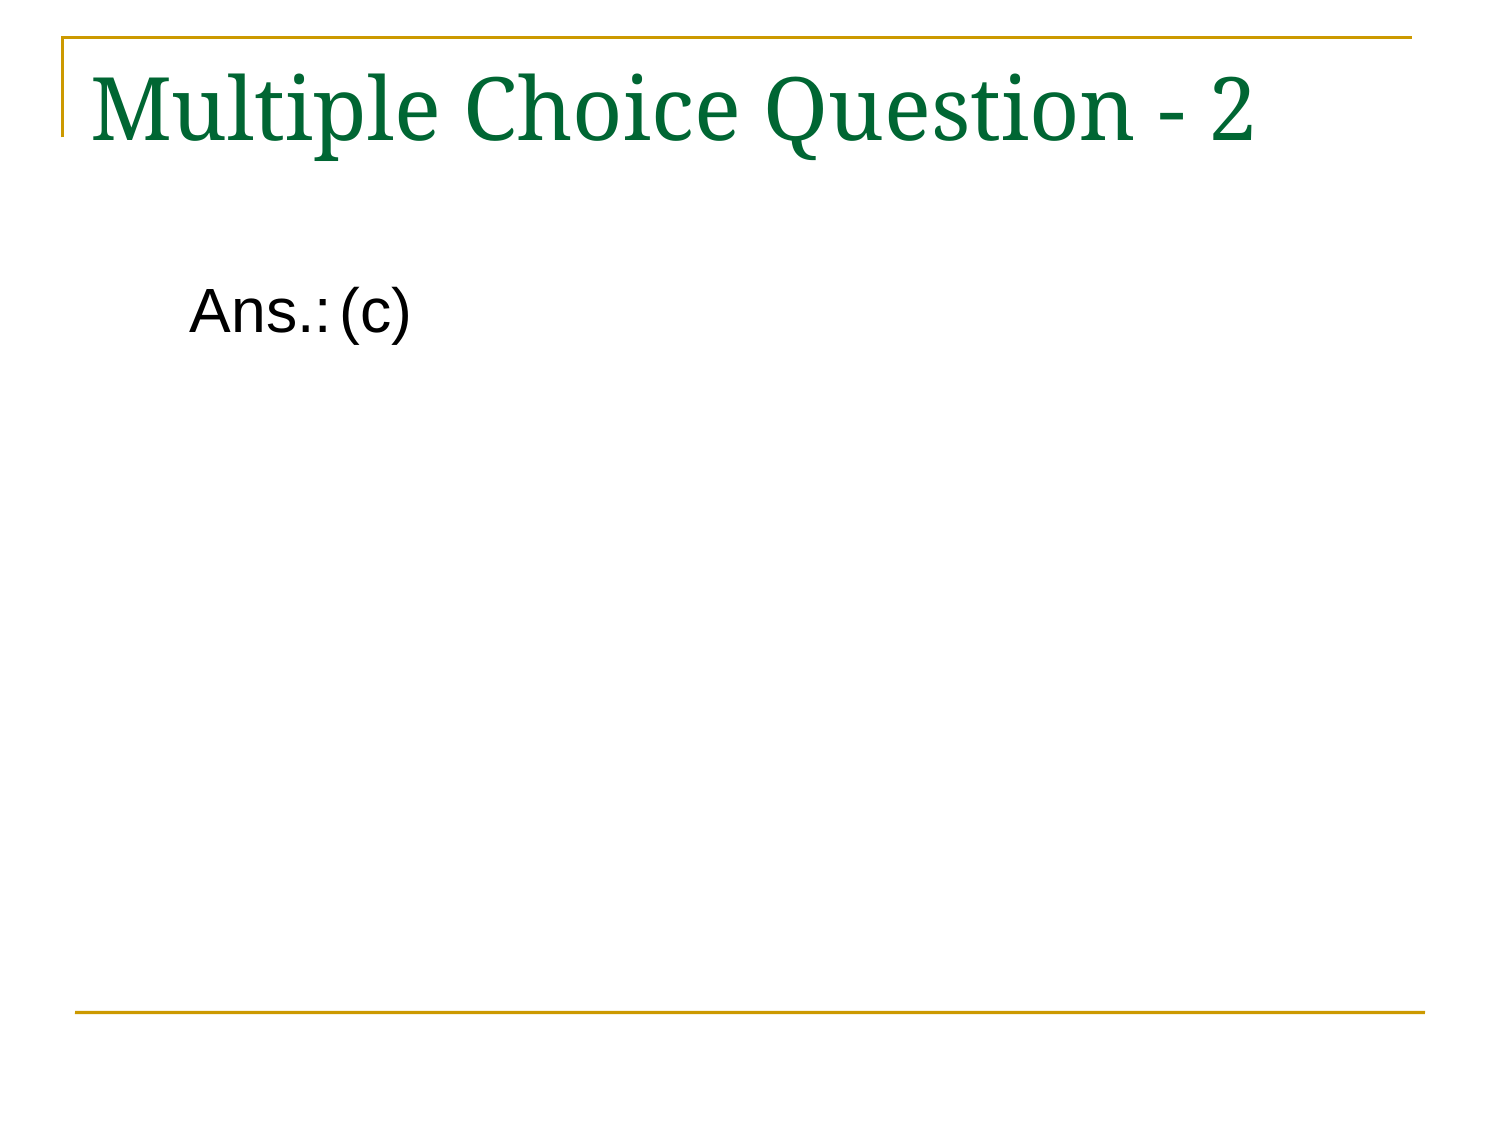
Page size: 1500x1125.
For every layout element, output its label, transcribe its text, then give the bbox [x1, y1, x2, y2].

title Multiple Choice Question - 2 [74, 45, 1426, 233]
list Ans.: (c) [74, 262, 1426, 1006]
